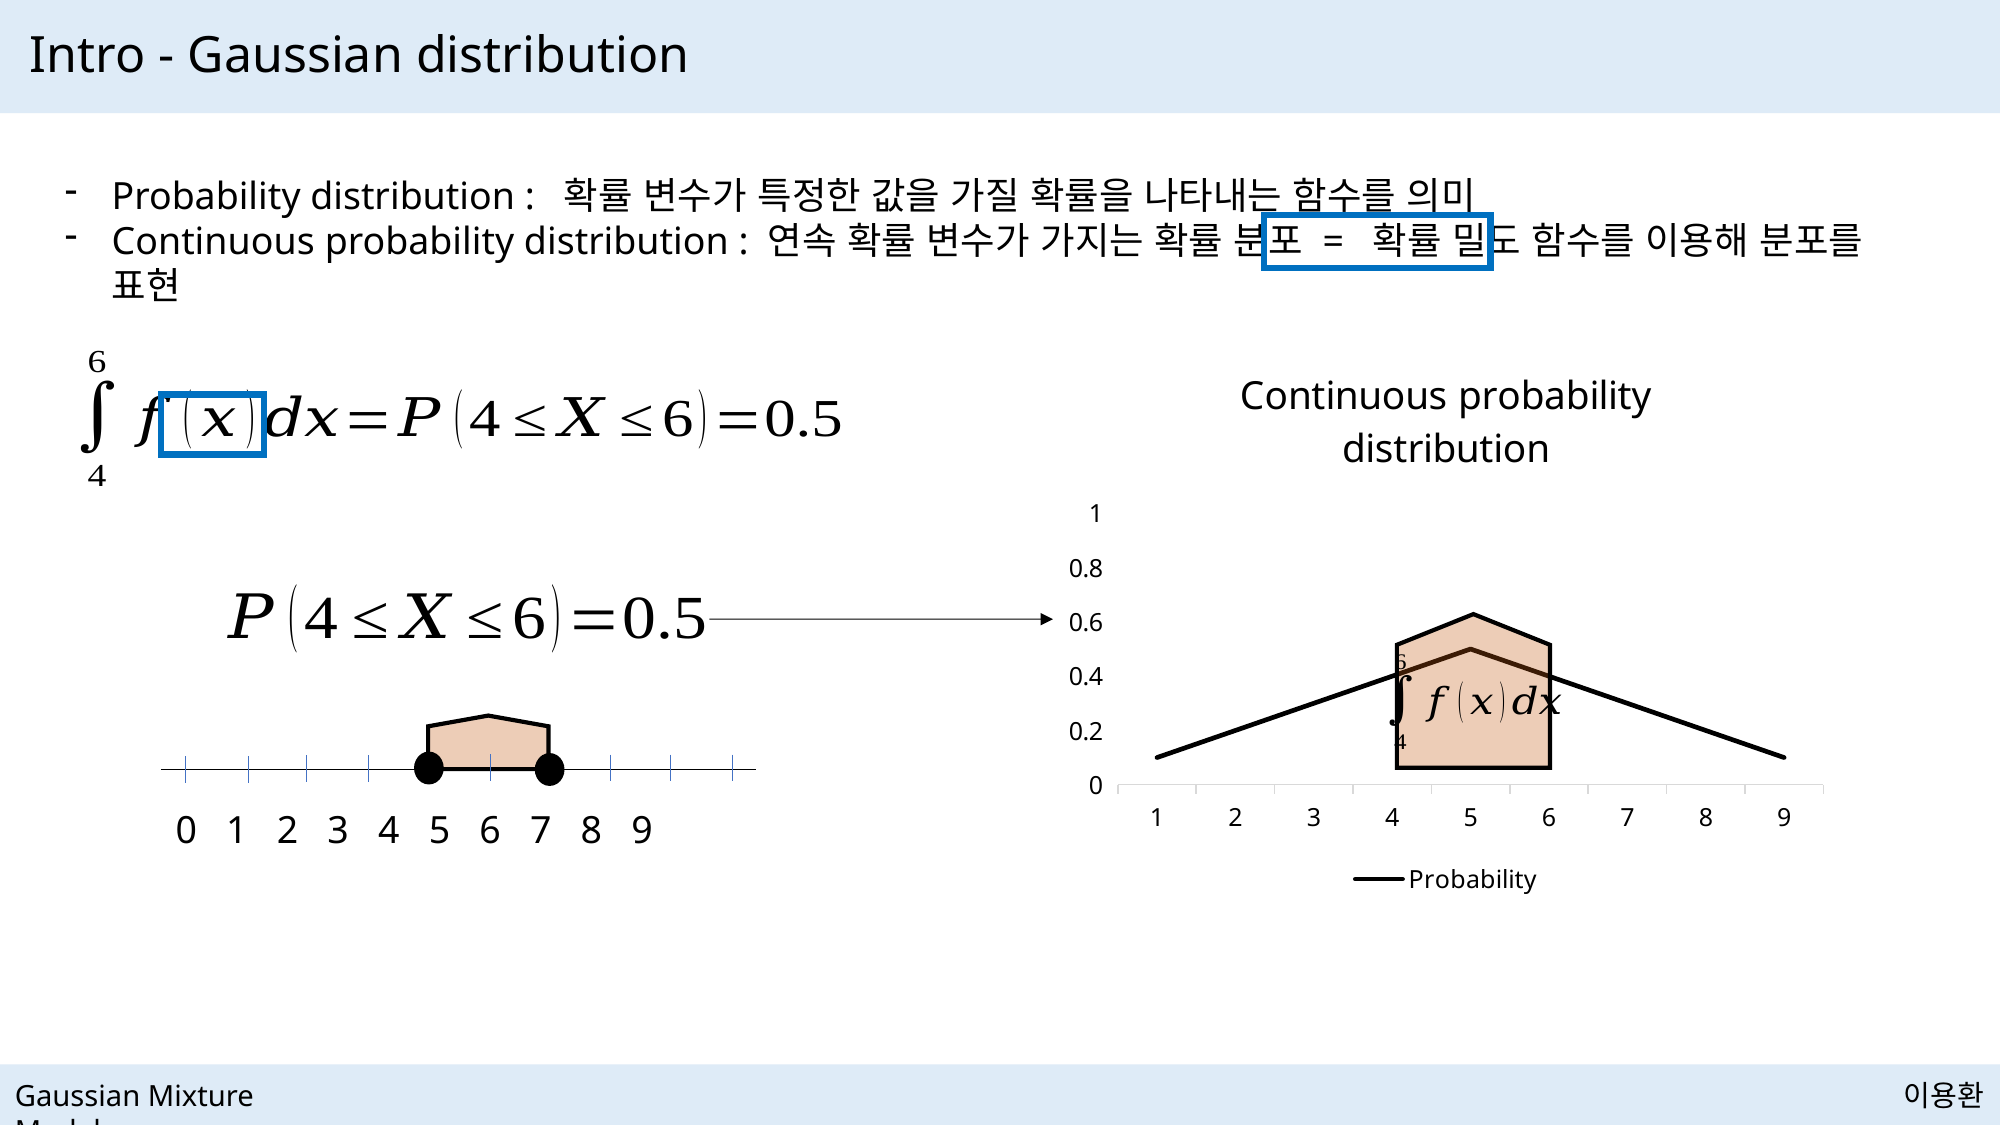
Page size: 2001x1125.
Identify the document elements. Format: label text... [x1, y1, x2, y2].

text_box [427, 714, 550, 754]
chart [1052, 335, 1840, 903]
text_box [1263, 214, 1492, 269]
text_box Probability distribution : 확률 변수가 특정한 값을 가질 확률을 나타내는 함수를 의미 Continuous probability distribution : 연속 확률 변수가 가지는 확률 분포 = 확률 밀도 함수를 이용해 분포를 표현 [50, 164, 1949, 315]
text_box [160, 393, 265, 456]
title Intro - Gaussian distribution [14, 15, 1986, 98]
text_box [160, 754, 757, 859]
